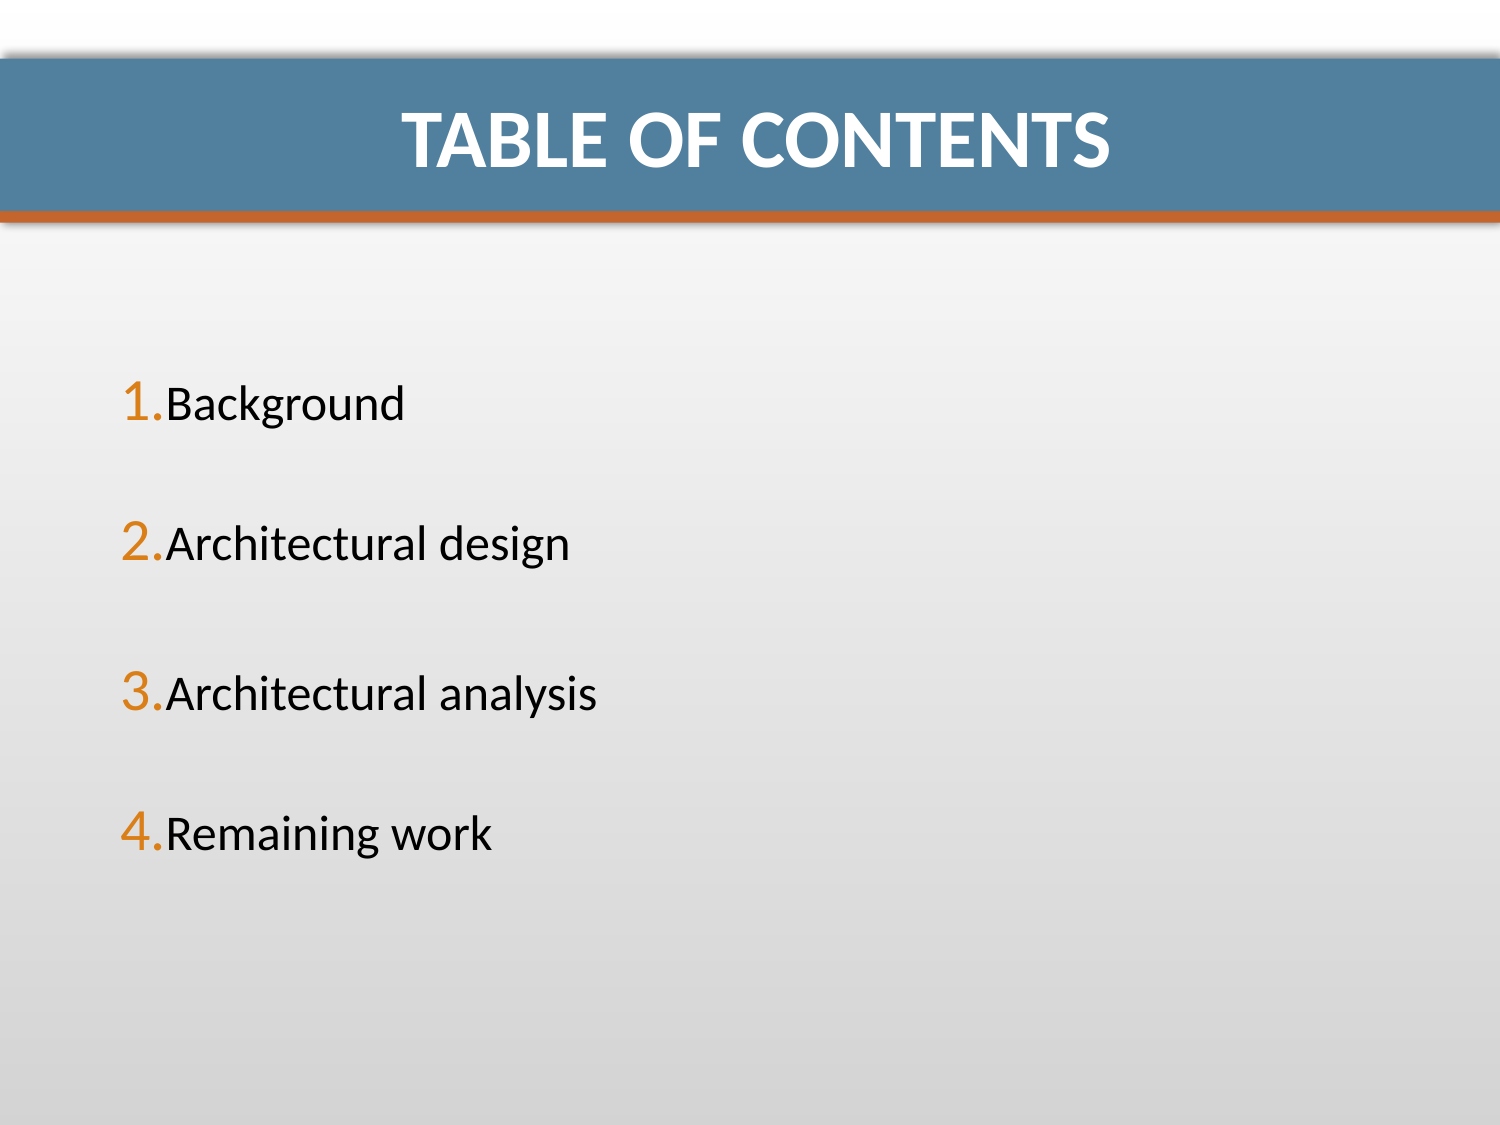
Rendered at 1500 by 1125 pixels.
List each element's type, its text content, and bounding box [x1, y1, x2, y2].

title Table of Contents [49, 76, 1465, 211]
list Background Architectural design Architectural analysis Remaining work [46, 363, 1442, 1008]
